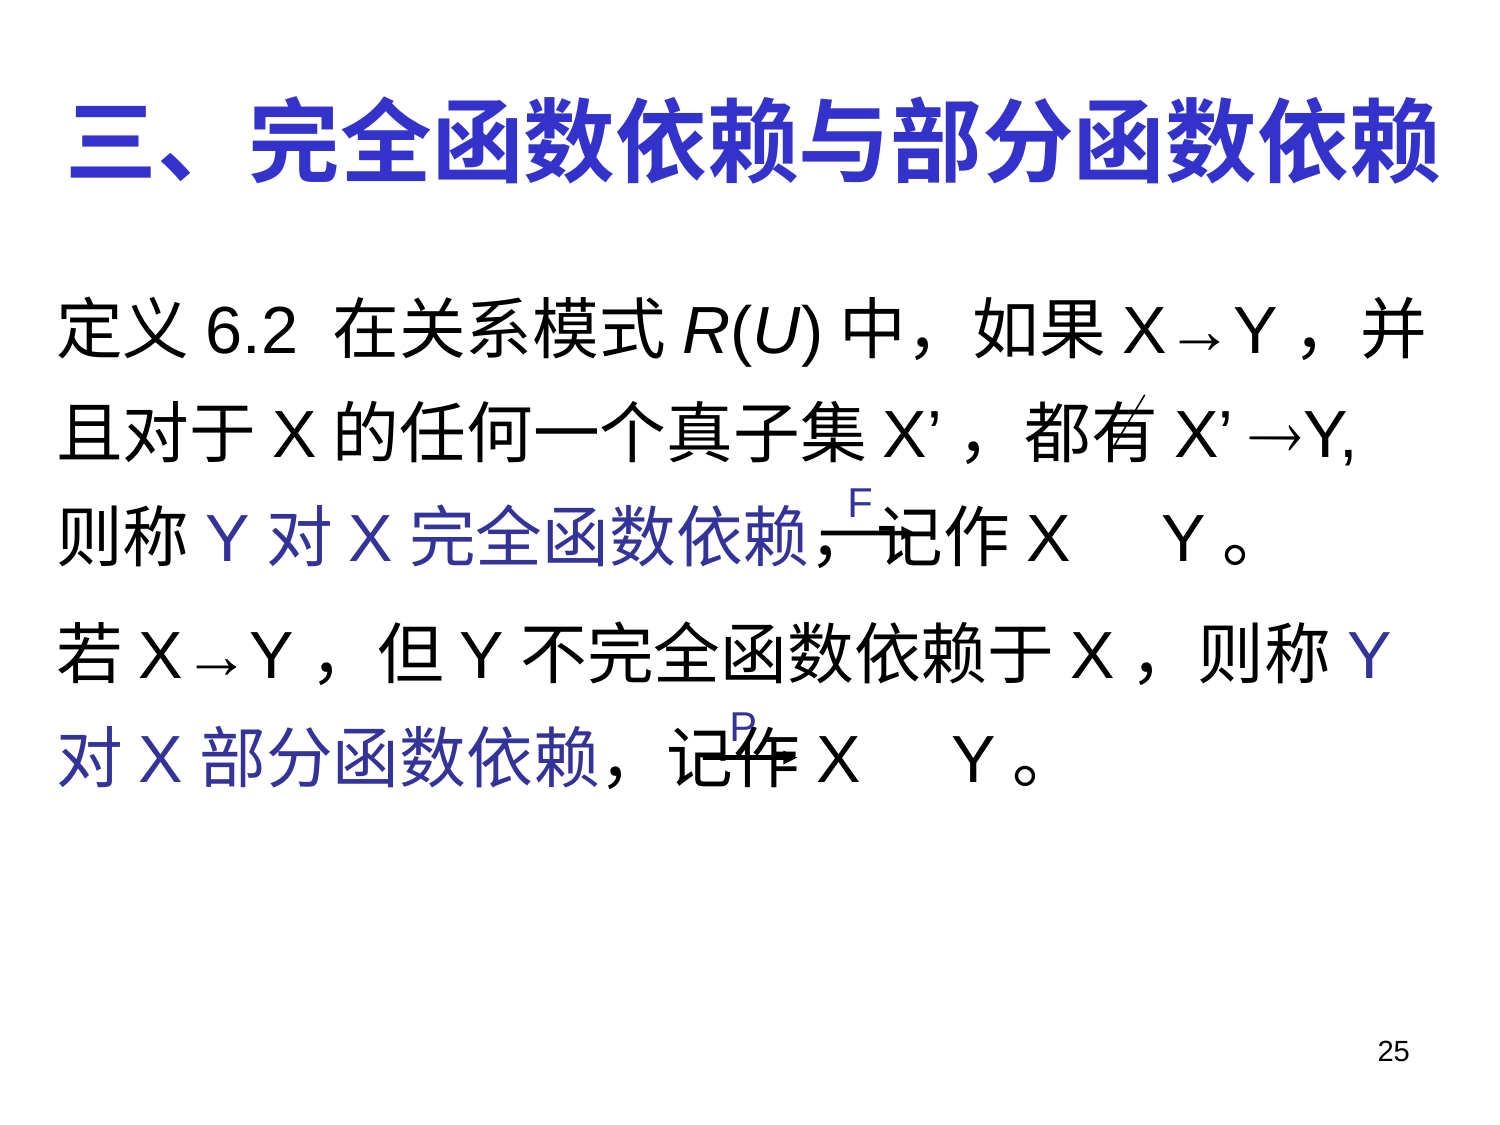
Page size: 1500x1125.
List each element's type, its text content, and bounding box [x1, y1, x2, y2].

title 三、完全函数依赖与部分函数依赖 [41, 45, 1467, 233]
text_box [820, 467, 916, 534]
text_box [1109, 394, 1145, 455]
list 定义6.2 在关系模式R(U)中，如果X→Y，并且对于X的任何一个真子集X’，都有X’ Y, 则称Y对X完全函数依赖，记作X Y。 若X→Y，但Y不完全函数依赖于X，则称Y对X部分函数依赖，记作X Y。 [41, 255, 1459, 870]
slide_number 25 [1074, 1024, 1426, 1103]
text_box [702, 692, 798, 758]
